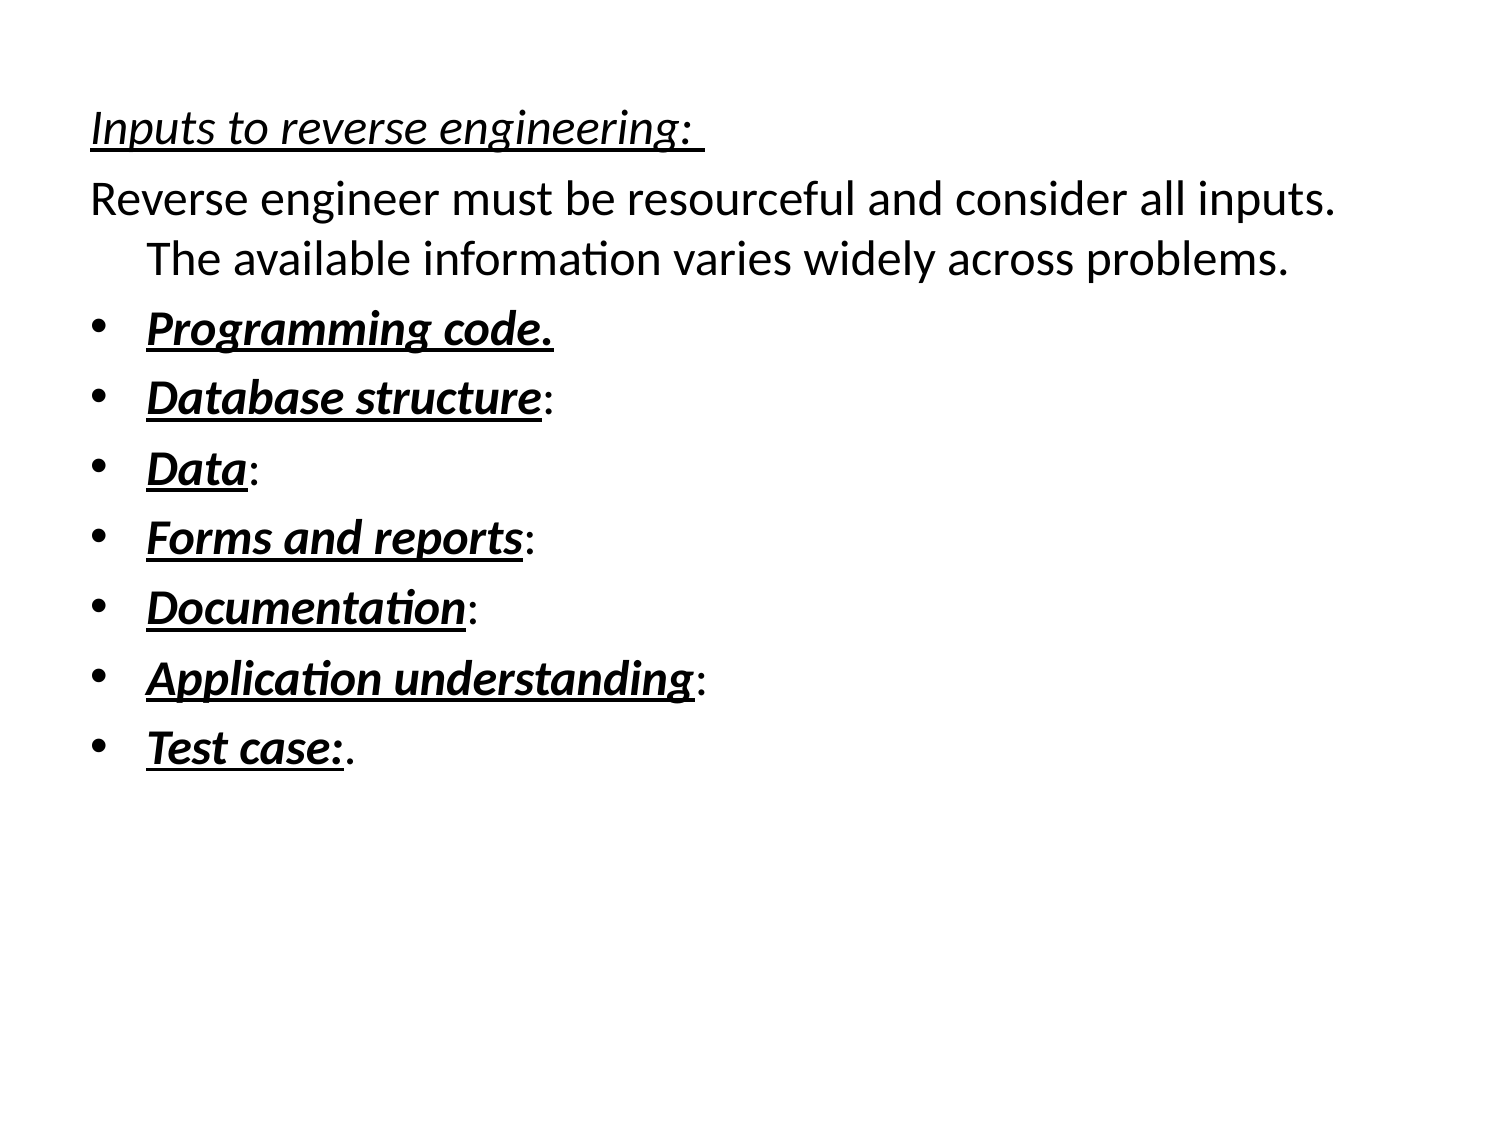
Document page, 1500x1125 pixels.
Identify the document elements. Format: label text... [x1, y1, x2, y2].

list Inputs to reverse engineering: Reverse engineer must be resourceful and consider all inputs. The available information varies widely across problems. Programming code. Database structure: Data: Forms and reports: Documentation: Application understanding: Test case:. [75, 87, 1425, 1005]
